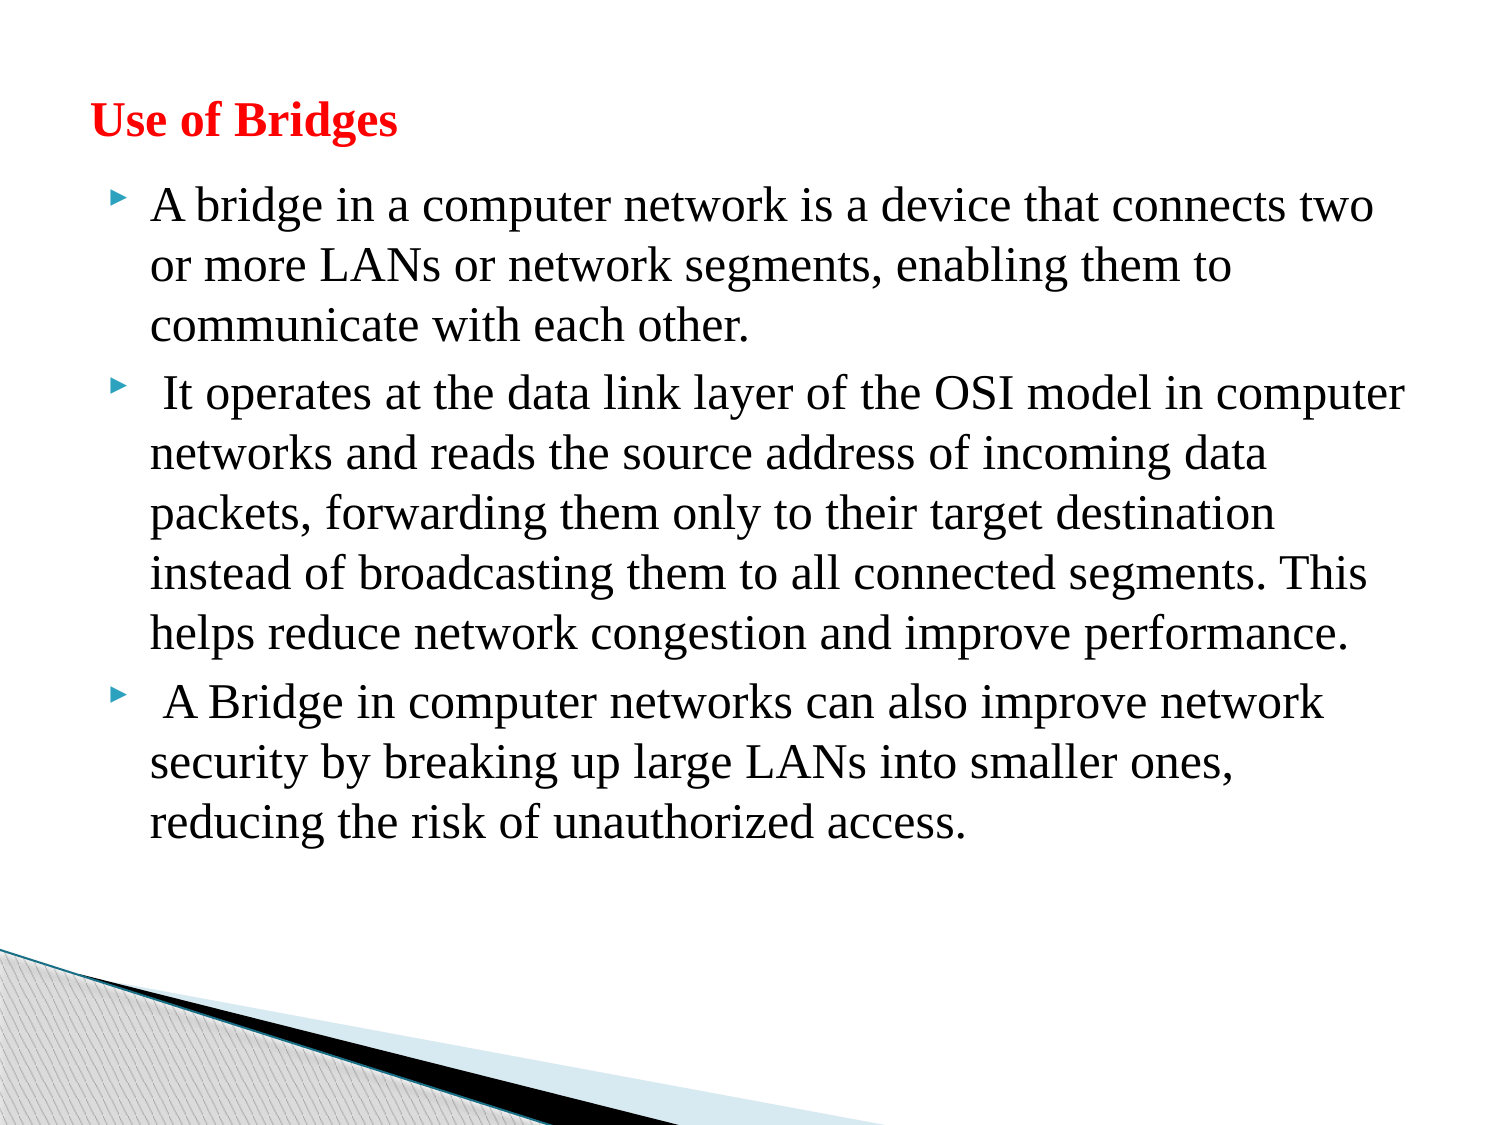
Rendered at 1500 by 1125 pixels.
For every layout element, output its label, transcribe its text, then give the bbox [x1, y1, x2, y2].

title Use of Bridges [75, 45, 1425, 188]
list A bridge in a computer network is a device that connects two or more LANs or network segments, enabling them to communicate with each other. It operates at the data link layer of the OSI model in computer networks and reads the source address of incoming data packets, forwarding them only to their target destination instead of broadcasting them to all connected segments. This helps reduce network congestion and improve performance. A Bridge in computer networks can also improve network security by breaking up large LANs into smaller ones, reducing the risk of unauthorized access. [75, 188, 1425, 986]
